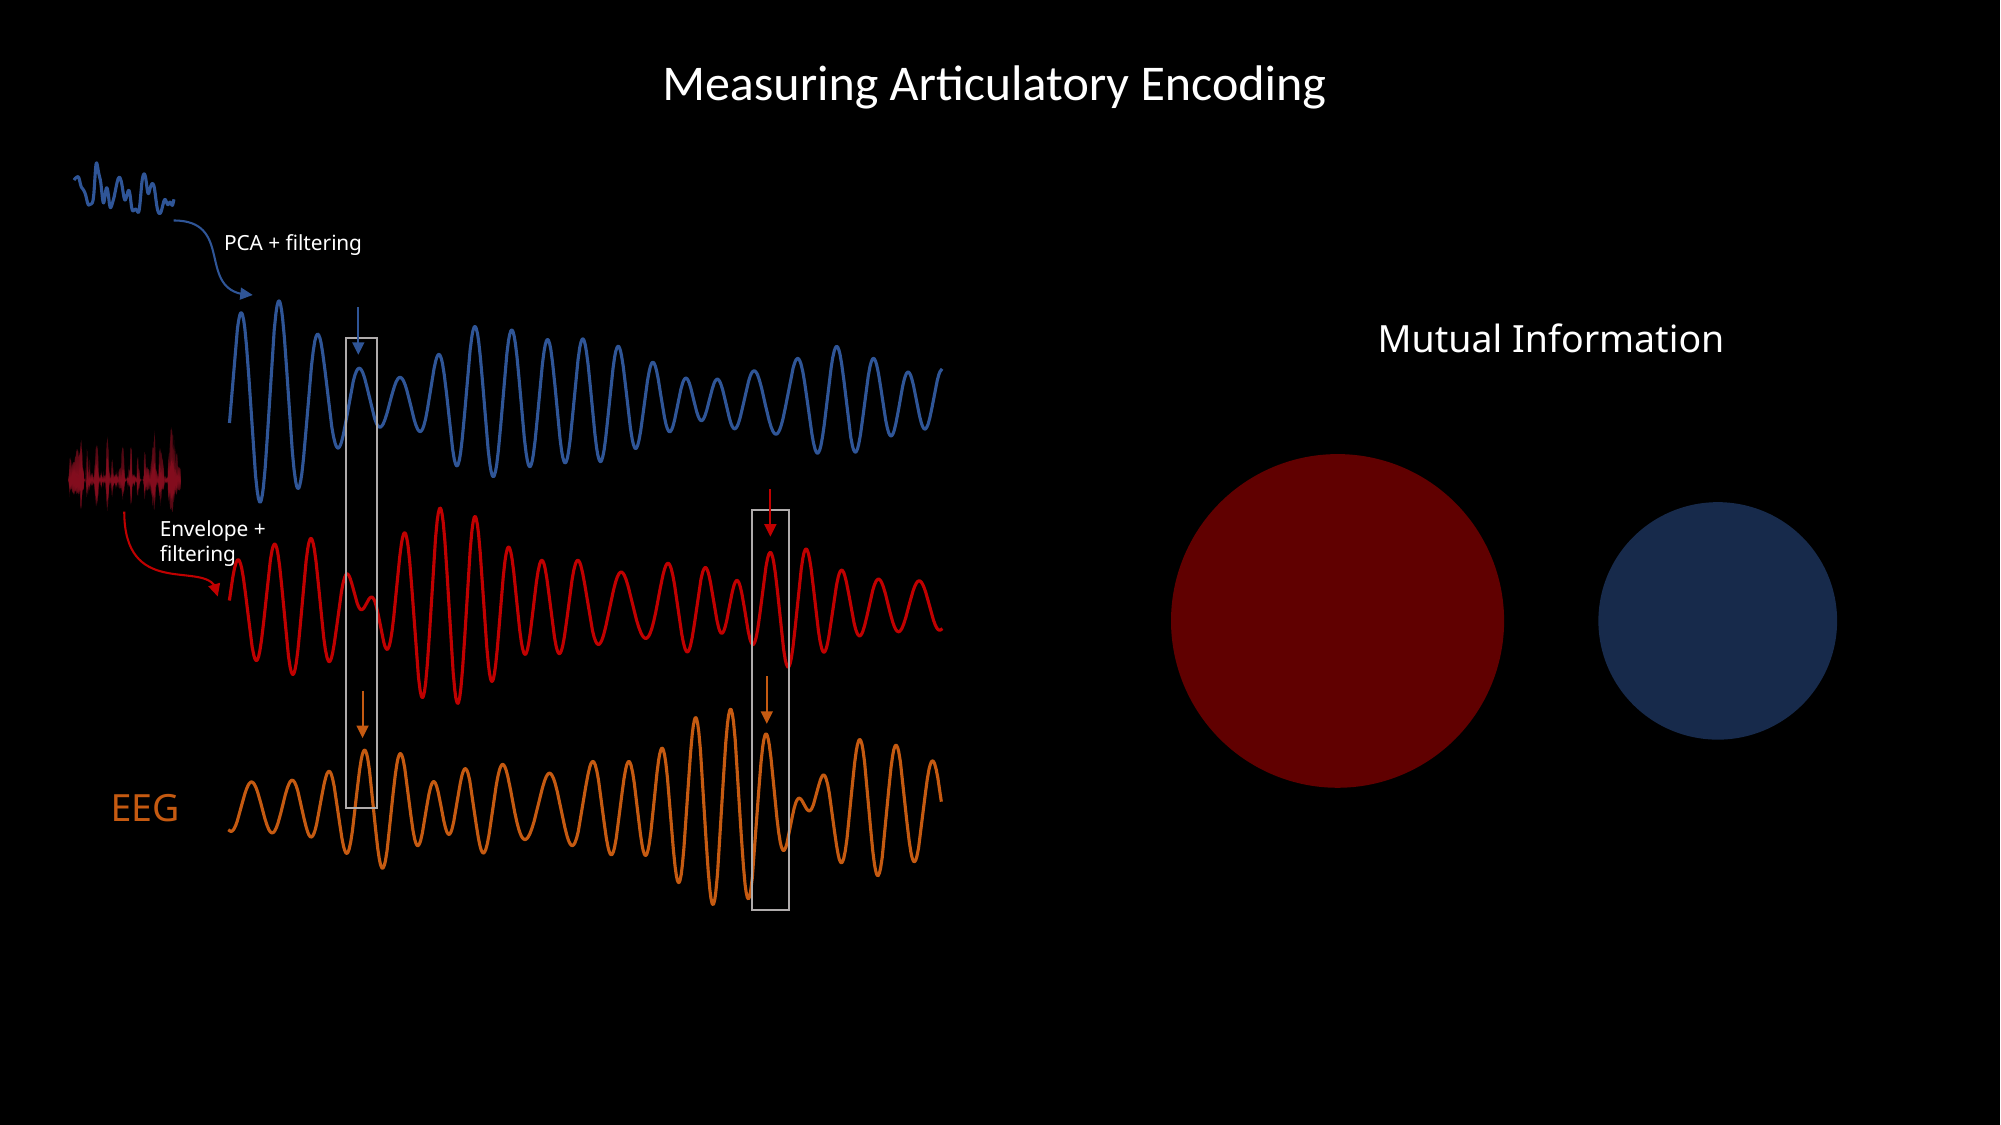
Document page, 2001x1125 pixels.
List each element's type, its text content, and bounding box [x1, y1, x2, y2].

text_box Measuring Articulatory Encoding [647, 43, 1353, 118]
text_box [345, 337, 378, 809]
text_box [173, 220, 253, 295]
text_box [378, 326, 942, 477]
text_box [229, 709, 751, 905]
text_box [751, 509, 790, 911]
text_box [74, 162, 174, 214]
text_box EEG [95, 776, 195, 837]
text_box [790, 549, 942, 664]
text_box PCA + filtering [253, 222, 377, 263]
picture [68, 427, 181, 512]
text_box [229, 538, 345, 675]
text_box Mutual Information [1362, 307, 1740, 367]
text_box [1169, 453, 1506, 789]
text_box [1597, 501, 1839, 741]
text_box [128, 507, 214, 601]
text_box Envelope + filtering [214, 508, 296, 574]
text_box [378, 508, 751, 704]
text_box [790, 739, 942, 876]
text_box [229, 301, 345, 503]
